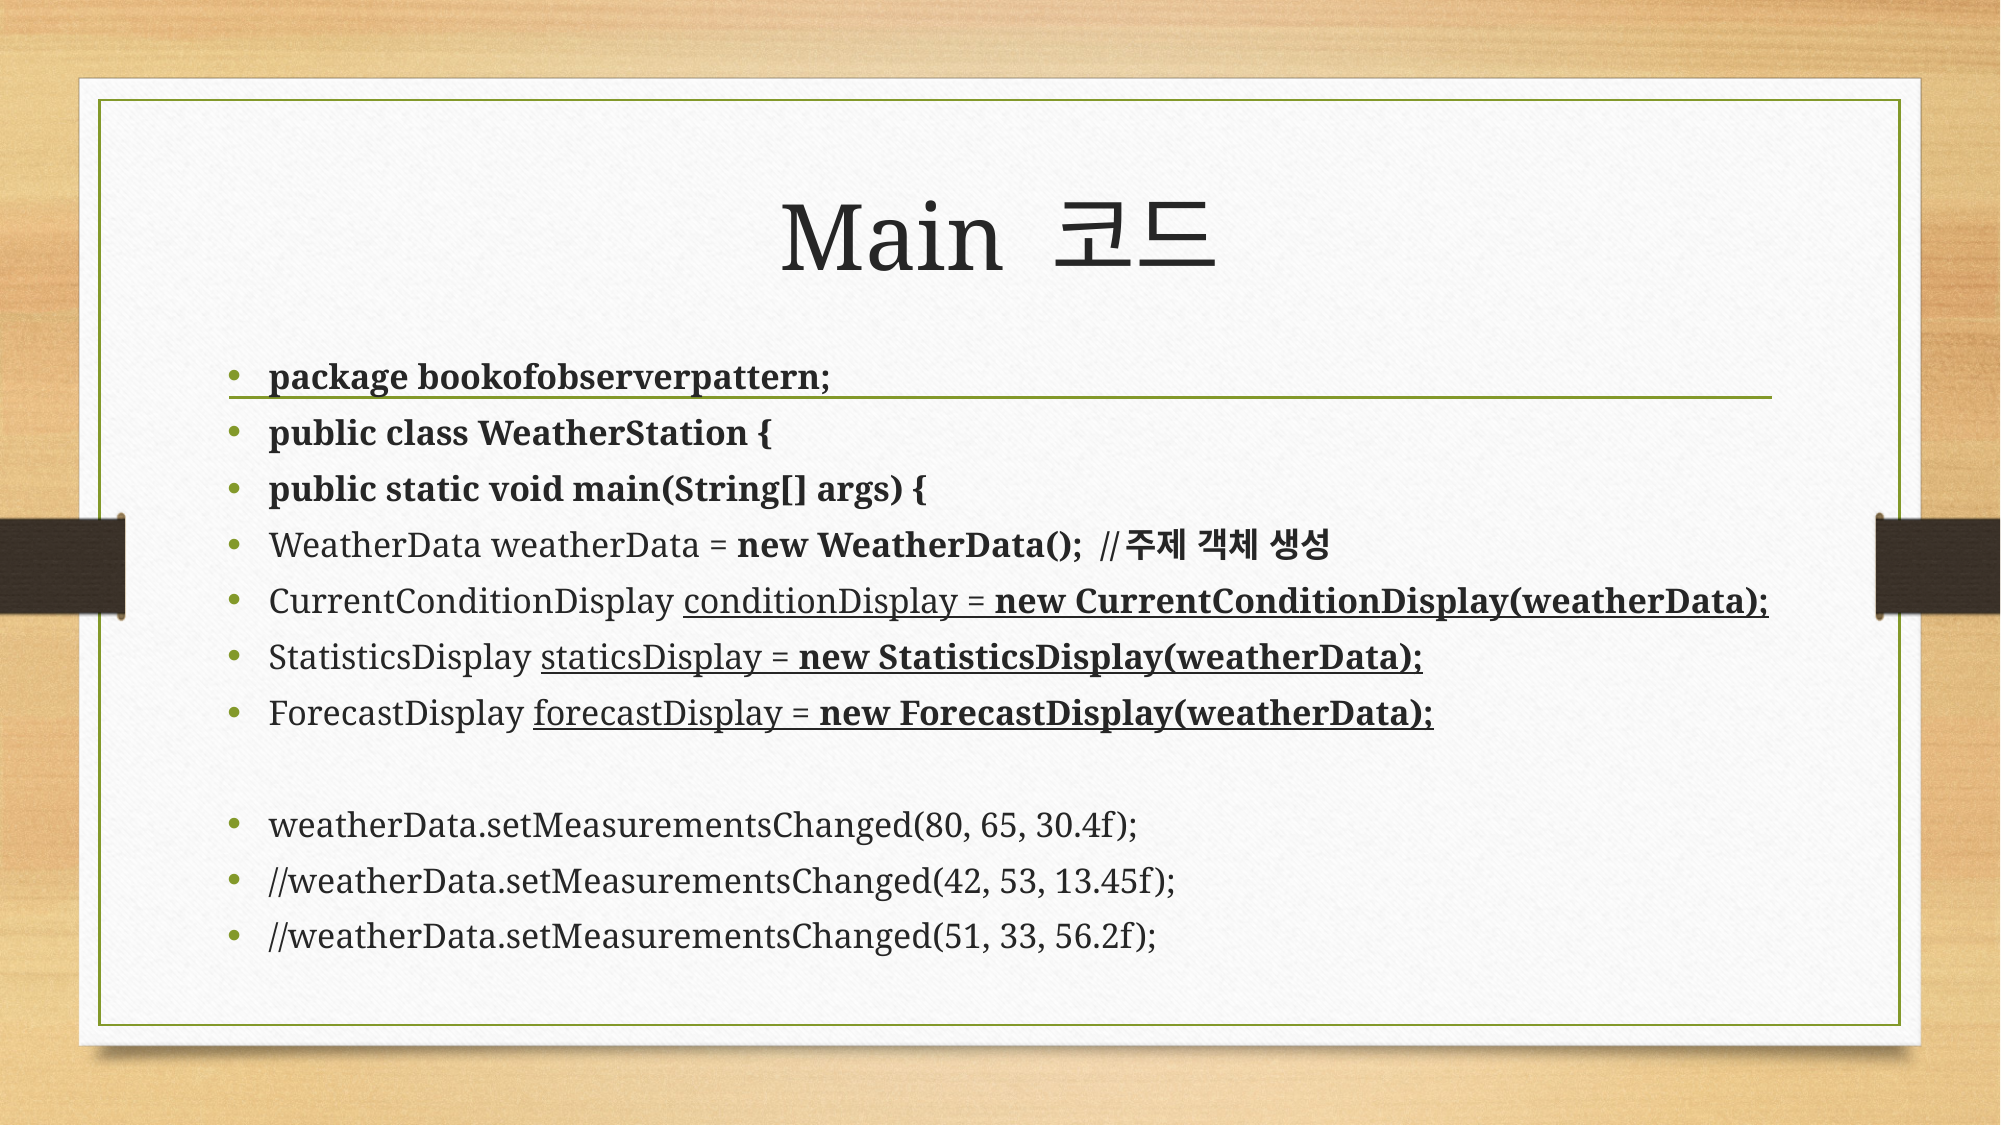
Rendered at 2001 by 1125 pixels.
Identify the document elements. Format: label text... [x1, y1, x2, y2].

picture [0, 0, 2001, 1125]
title Main 코드 [212, 161, 1788, 307]
list package bookofobserverpattern; public class WeatherStation { public static void main(String[] args) { WeatherData weatherData = new WeatherData(); //주제 객체 생성 CurrentConditionDisplay conditionDisplay = new CurrentConditionDisplay(weatherData); StatisticsDisplay staticsDisplay = new StatisticsDisplay(weatherData); ForecastDisplay forecastDisplay = new ForecastDisplay(weatherData); weatherData.setMeasurementsChanged(80, 65, 30.4f); //weatherData.setMeasurementsChanged(42, 53, 13.45f); //weatherData.setMeasurementsChanged(51, 33, 56.2f); [212, 347, 1788, 1005]
